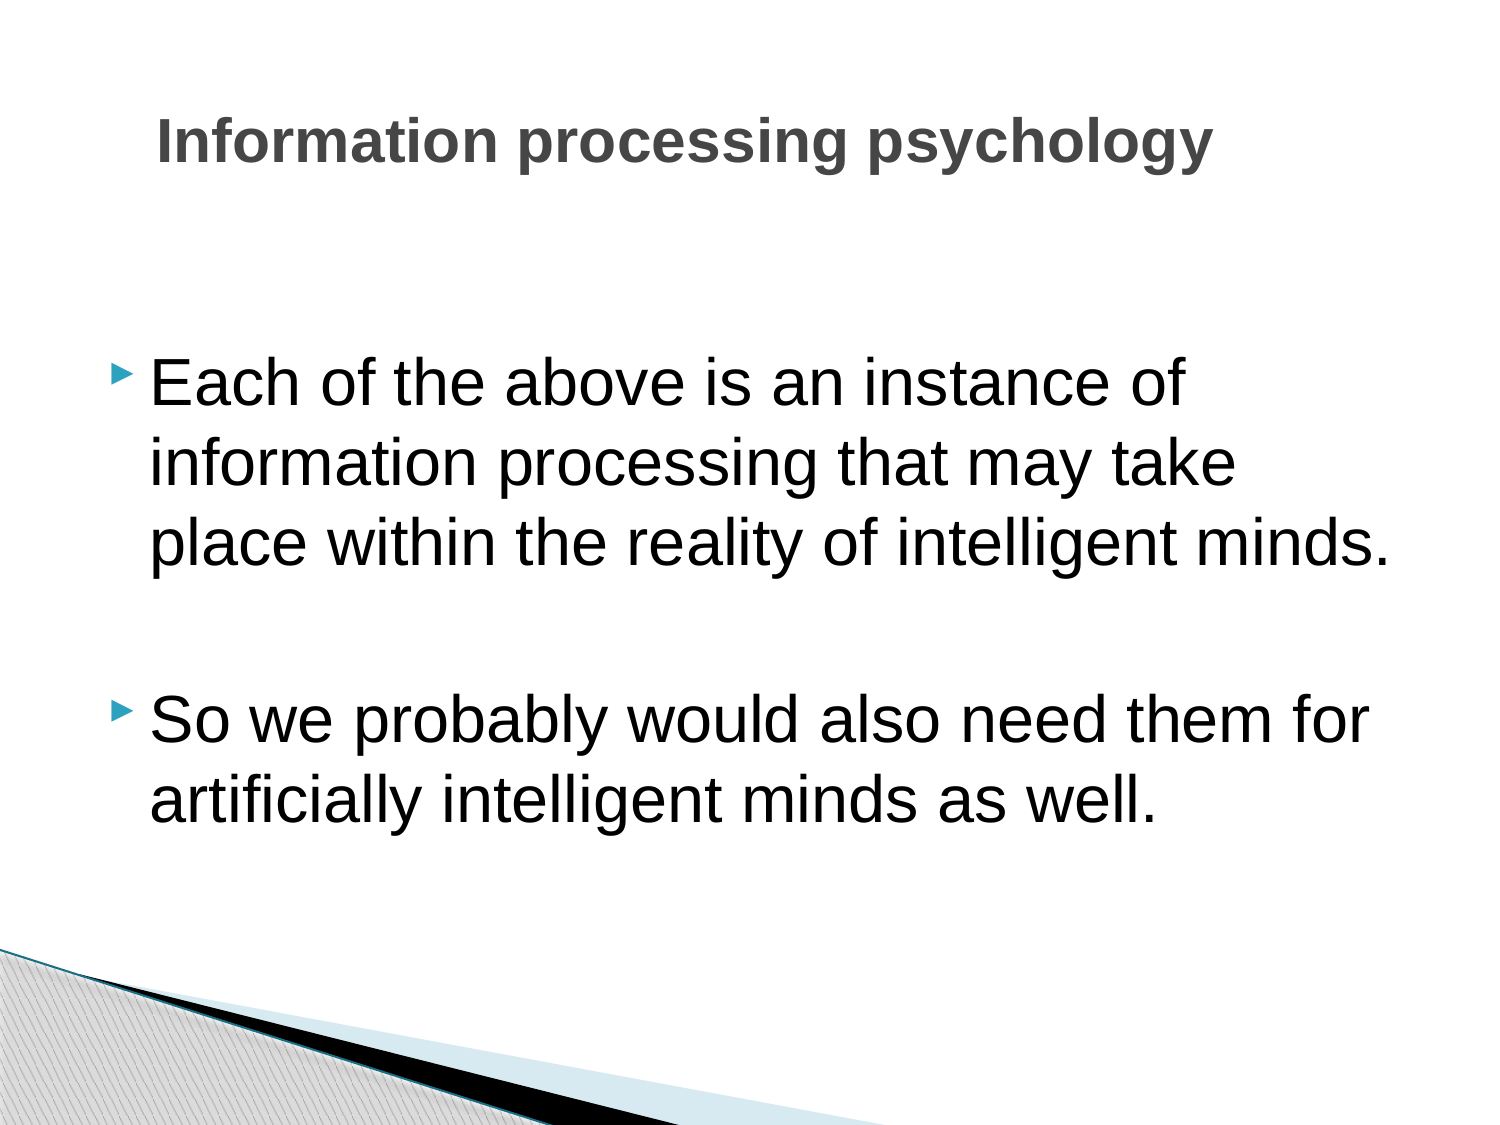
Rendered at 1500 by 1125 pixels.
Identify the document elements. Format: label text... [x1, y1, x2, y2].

list Each of the above is an instance of information processing that may take place within the reality of intelligent minds. So we probably would also need them for artificially intelligent minds as well. [75, 243, 1425, 986]
title Information processing psychology [125, 75, 1247, 201]
